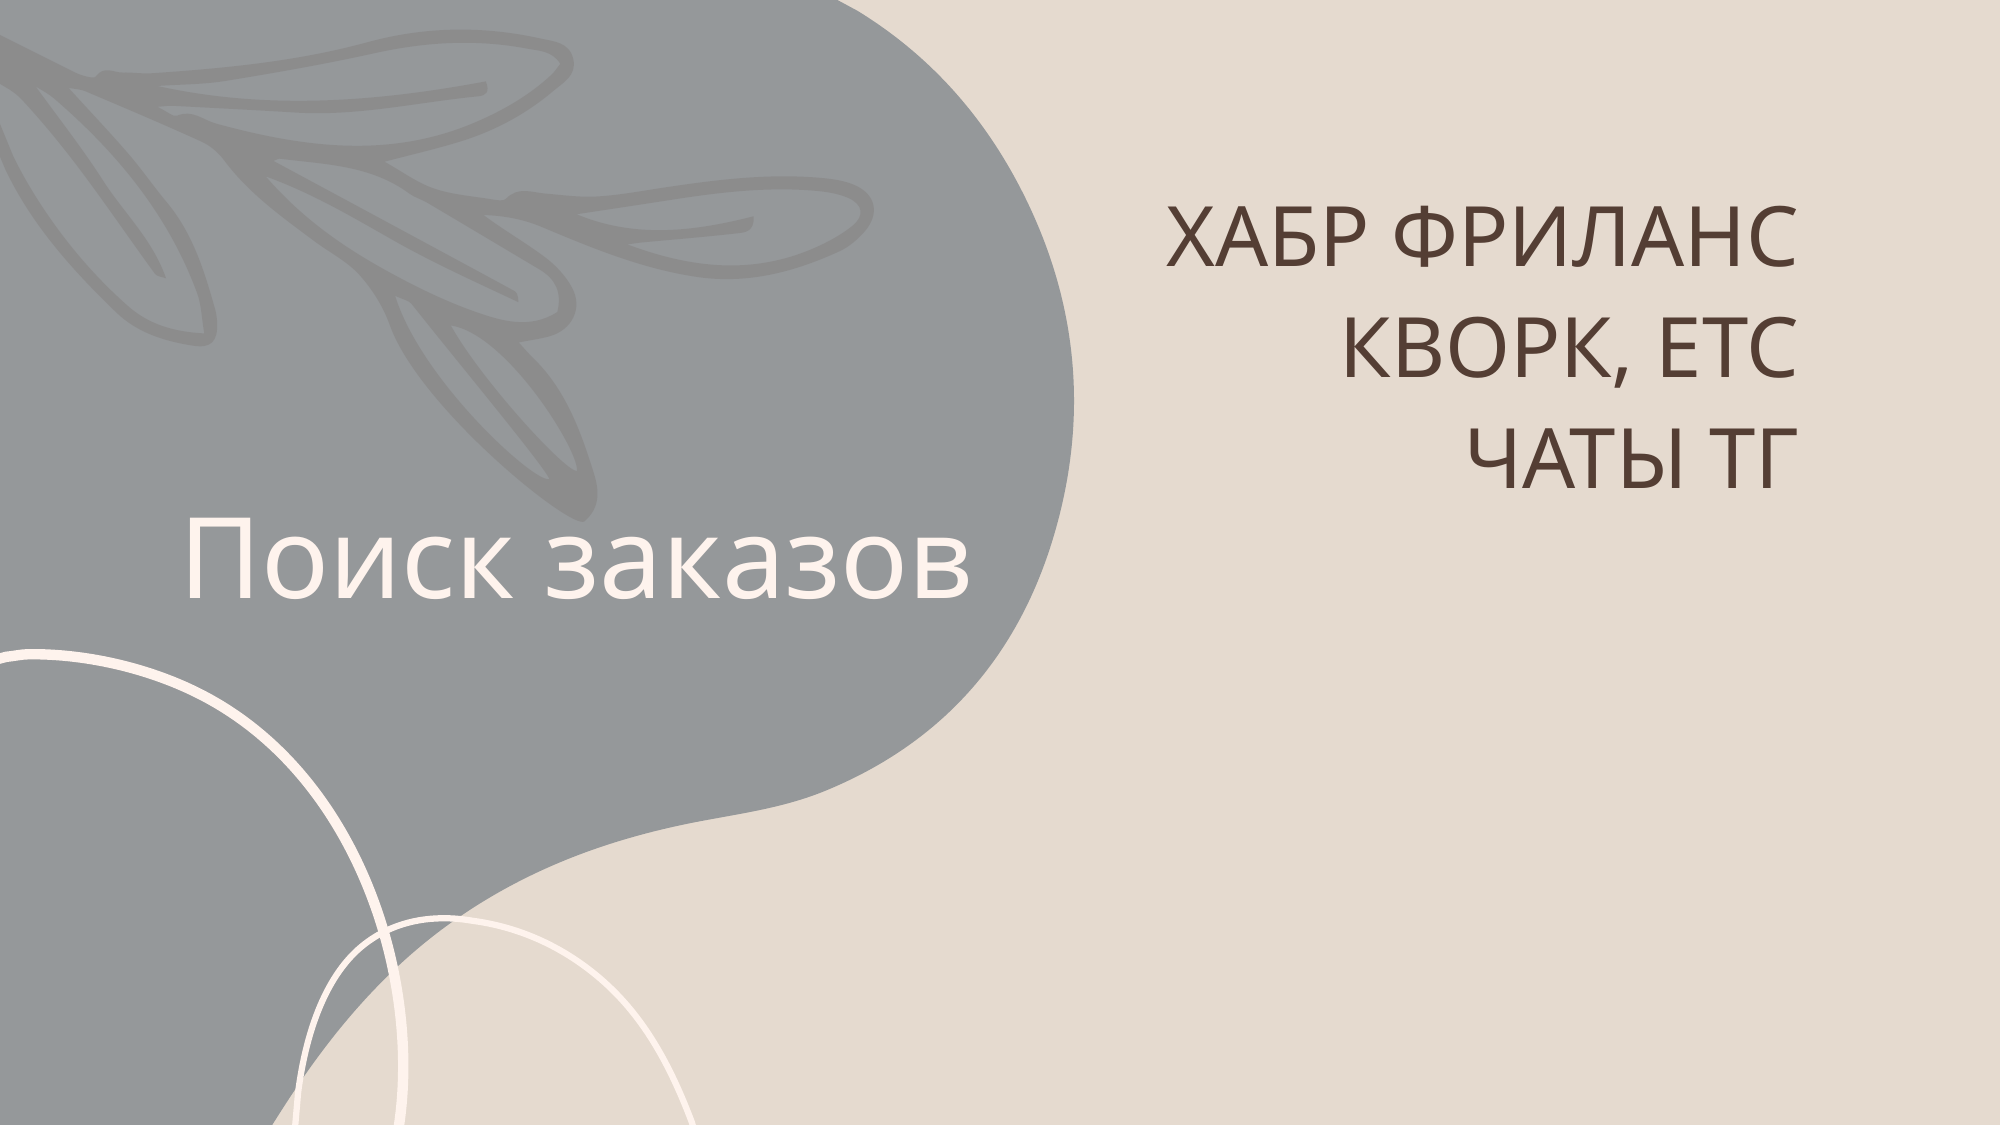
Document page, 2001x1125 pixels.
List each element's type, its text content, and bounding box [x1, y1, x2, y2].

title Поиск заказов [164, 149, 1090, 975]
list Хабр фриланс кворк, етс Чаты тг [1126, 187, 1815, 956]
